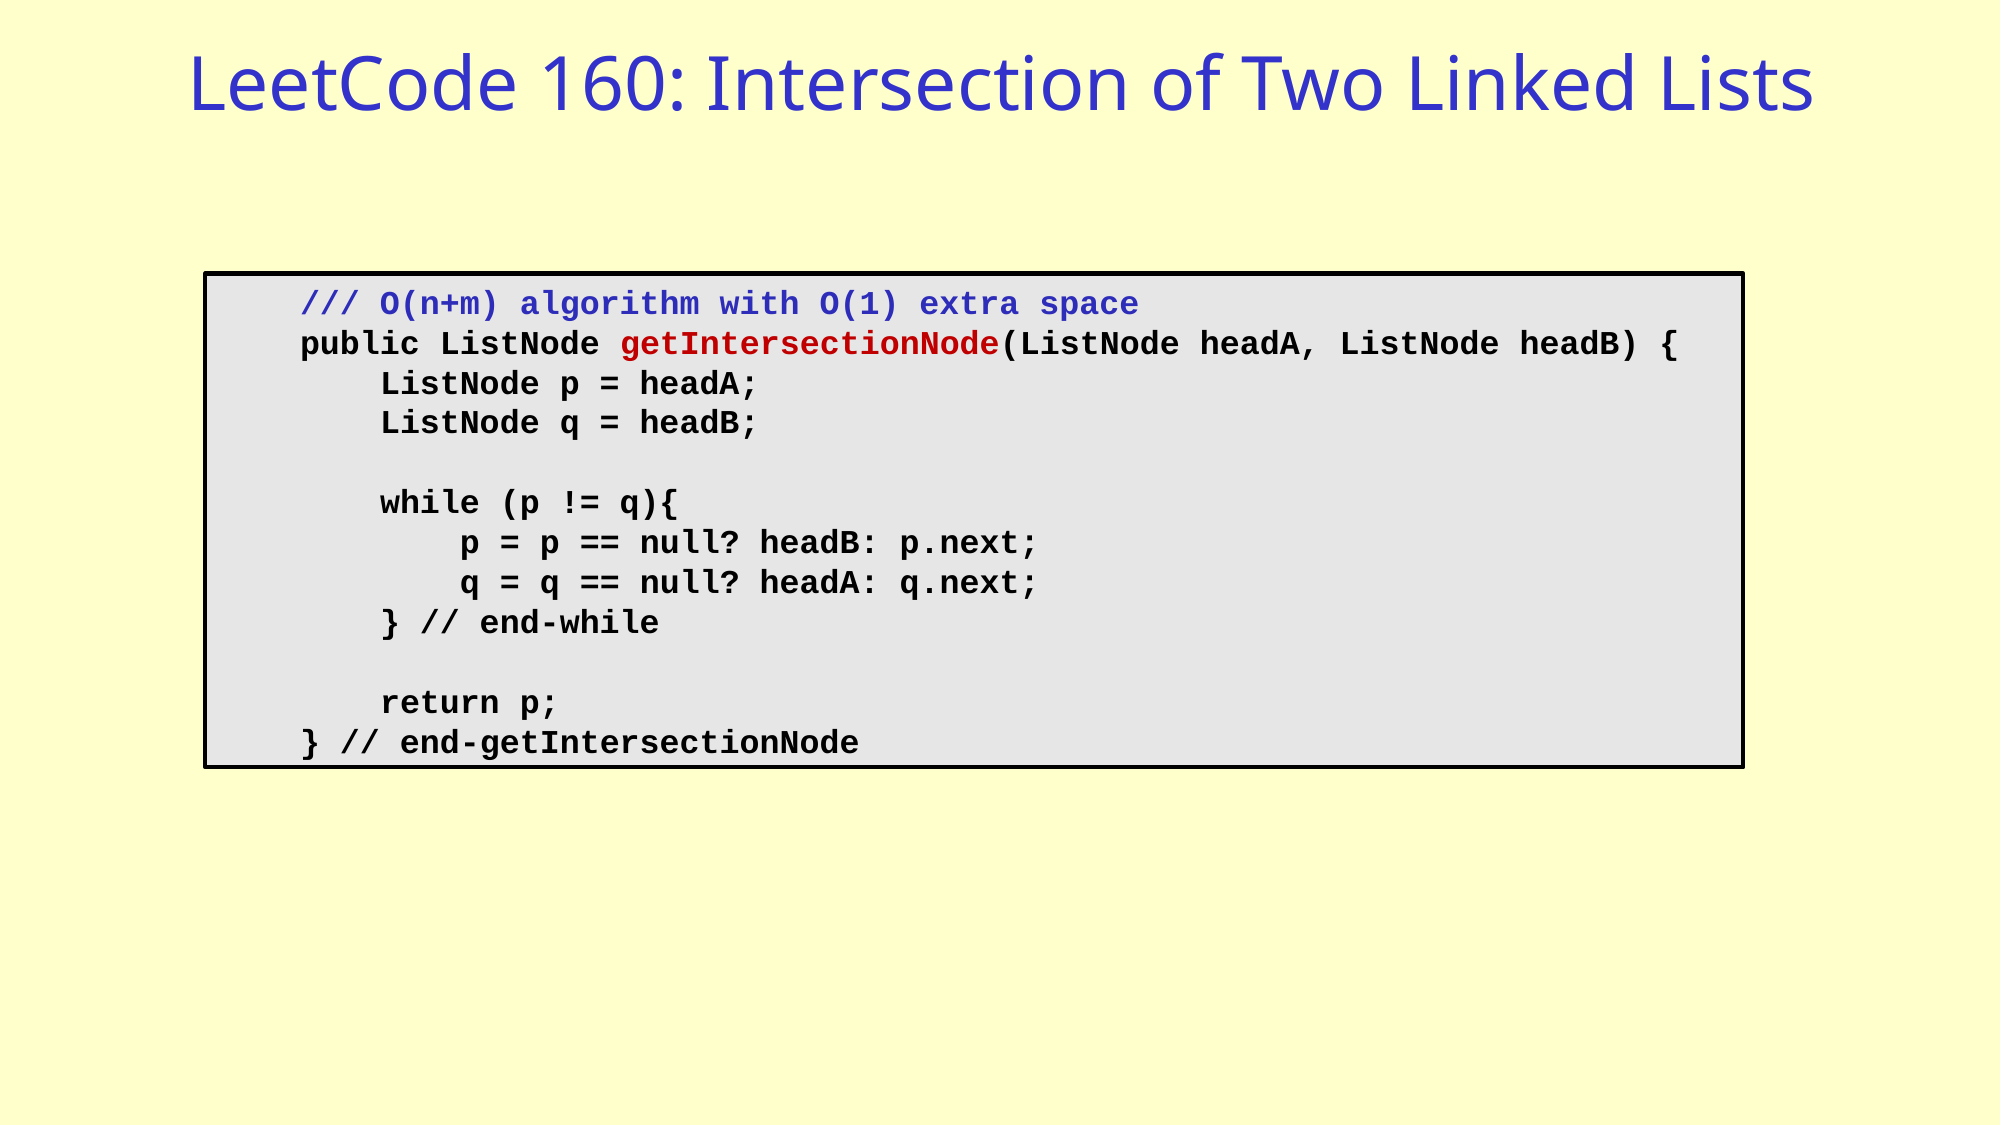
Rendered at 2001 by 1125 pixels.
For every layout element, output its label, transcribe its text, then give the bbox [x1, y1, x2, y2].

title LeetCode 160: Intersection of Two Linked Lists [45, 23, 1959, 138]
text_box /// O(n+m) algorithm with O(1) extra space public ListNode getIntersectionNode(ListNode headA, ListNode headB) { ListNode p = headA; ListNode q = headB; while (p != q){ p = p == null? headB: p.next; q = q == null? headA: q.next; } // end-while return p; } // end-getIntersectionNode [205, 273, 1744, 768]
